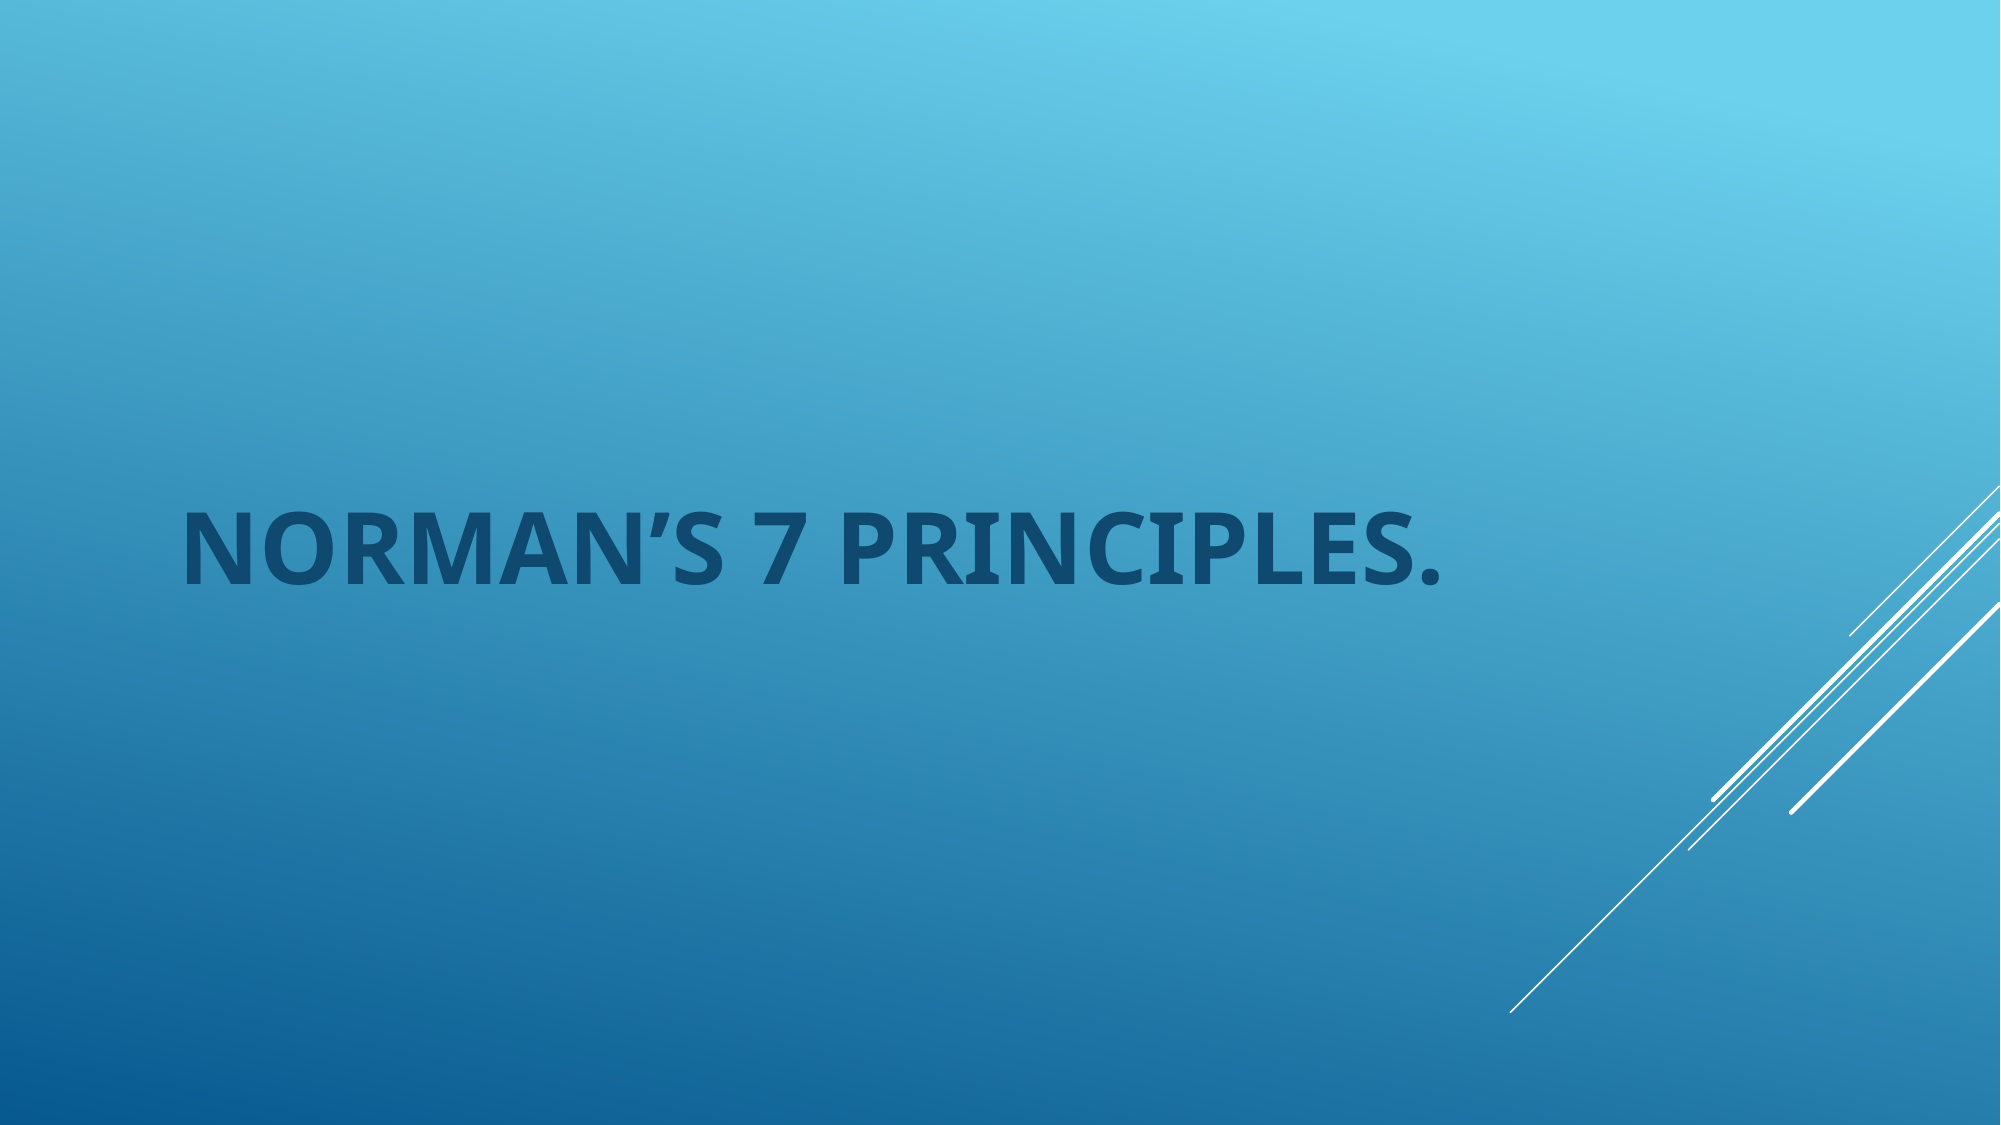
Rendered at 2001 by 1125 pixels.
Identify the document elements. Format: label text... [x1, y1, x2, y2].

list NORMAN’S 7 PRINCIPLES. [112, 112, 1513, 976]
